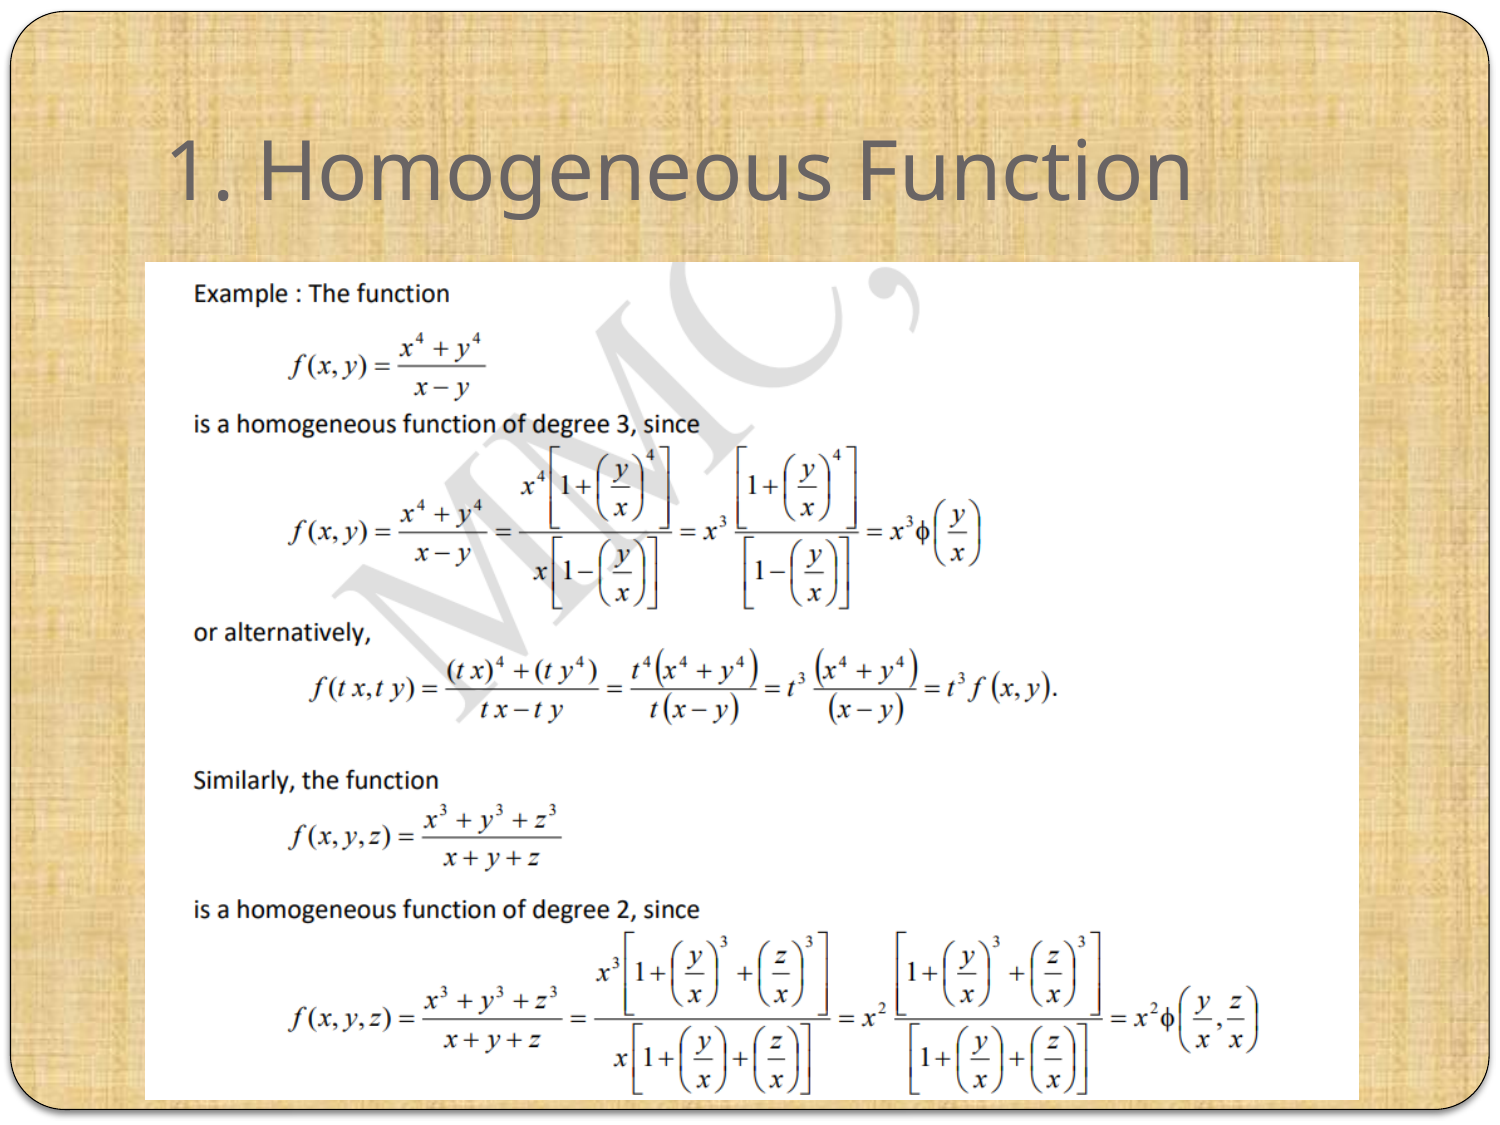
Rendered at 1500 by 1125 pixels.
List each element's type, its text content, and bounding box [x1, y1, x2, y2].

title 1. Homogeneous Function [150, 45, 1425, 233]
picture [12, 12, 1488, 1108]
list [145, 262, 1359, 1101]
